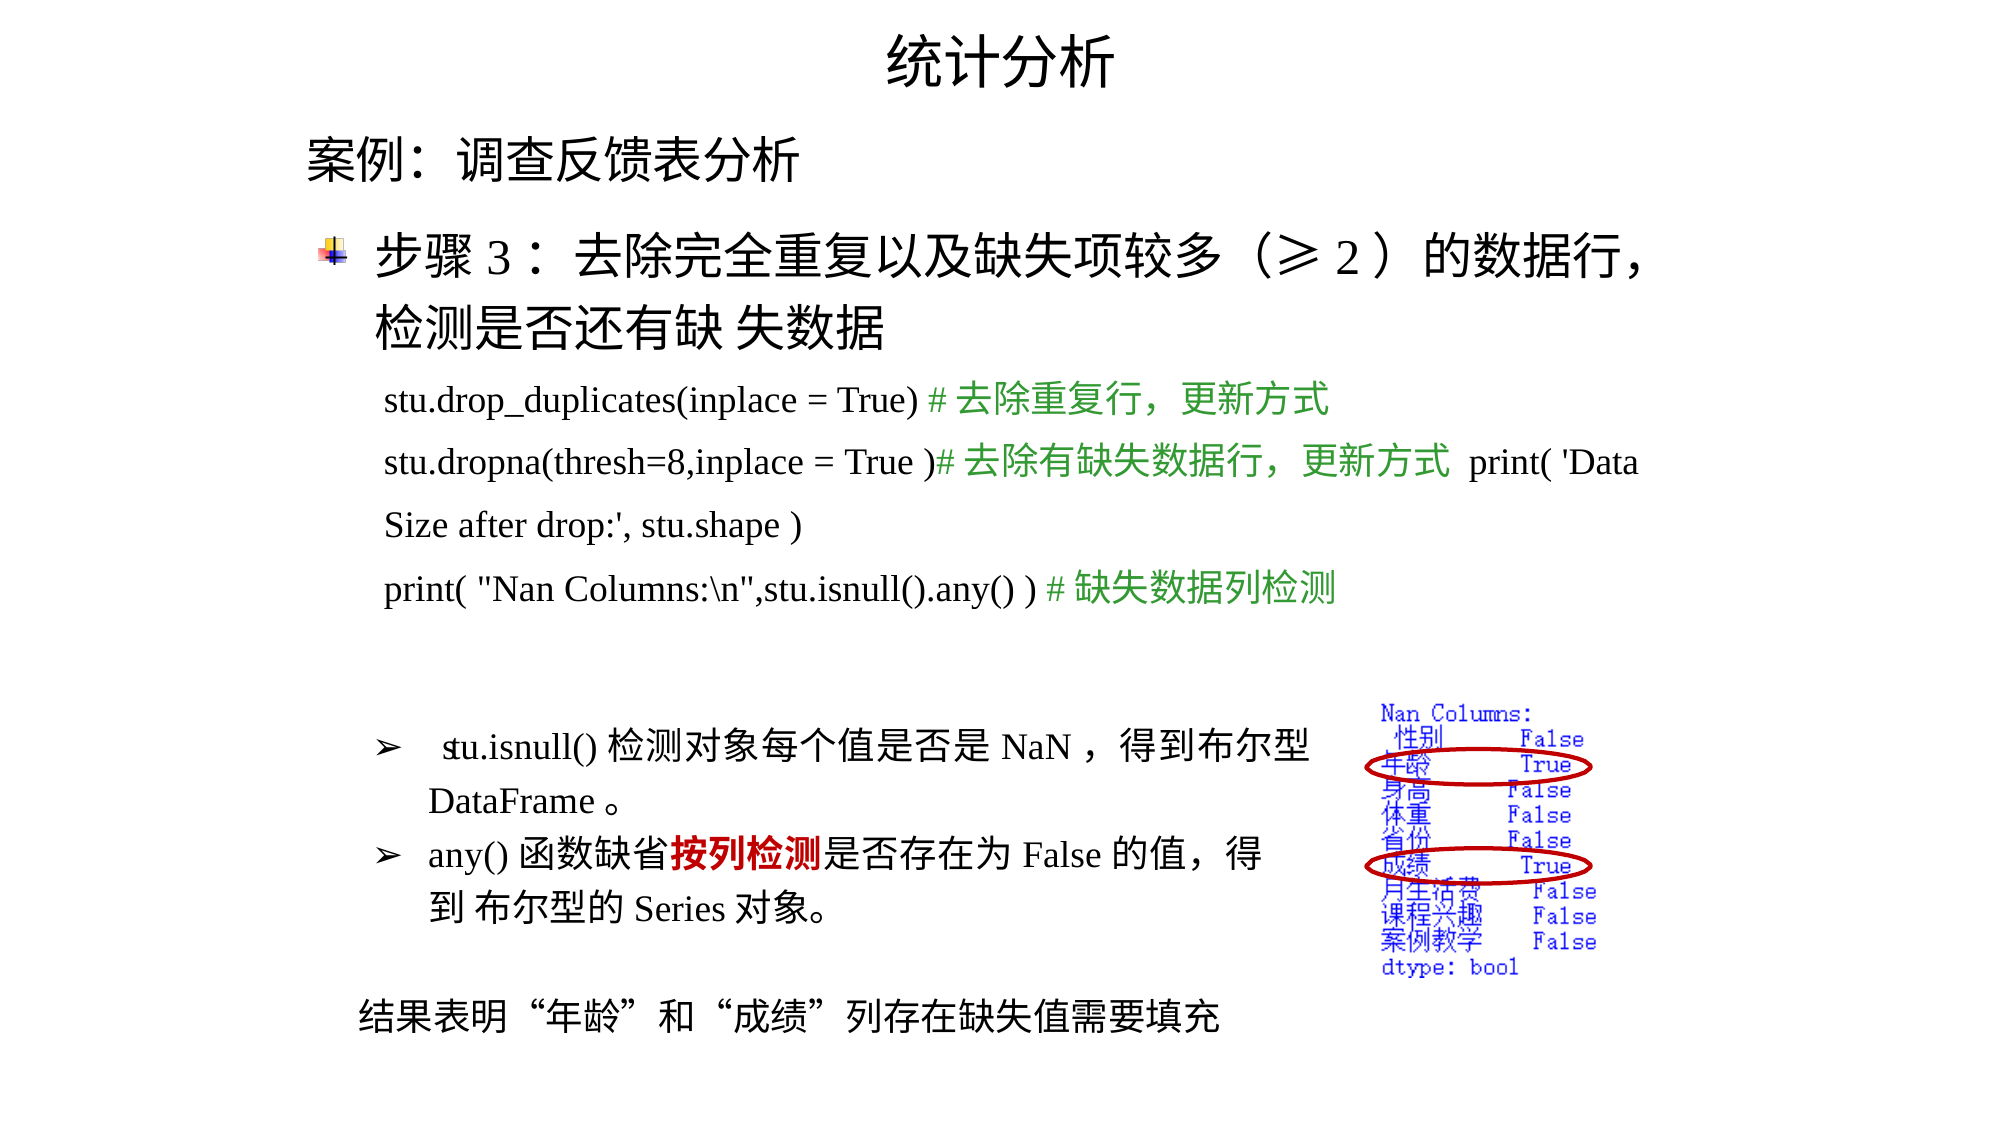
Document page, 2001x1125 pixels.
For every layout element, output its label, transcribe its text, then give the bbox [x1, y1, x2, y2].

text_box [1366, 749, 1591, 785]
text_box 步骤3：去除完全重复以及缺失项较多（≥2）的数据行，检测是否还有缺 失数据 stu.drop_duplicates(inplace = True) #去除重复行，更新方式 stu.dropna(thresh=8,inplace = True )#去除有缺失数据行，更新方式 print( 'Data Size after drop:', stu.shape ) print( "Nan Columns:\n",stu.isnull().any() ) #缺失数据列检测 ➢ stu.isnull()检测对象每个值是否是NaN，得到布尔型 DataFrame。 ➢ any()函数缺省按列检测是否存在为False的值，得到 布尔型的Series对象。 结果表明“年龄”和“成绩”列存在缺失值需要填充 [358, 212, 1703, 1017]
text_box 统计分析 [304, 24, 1696, 97]
text_box [1366, 848, 1591, 884]
title 案例：调查反馈表分析 [304, 122, 1696, 194]
text_box [318, 235, 348, 265]
